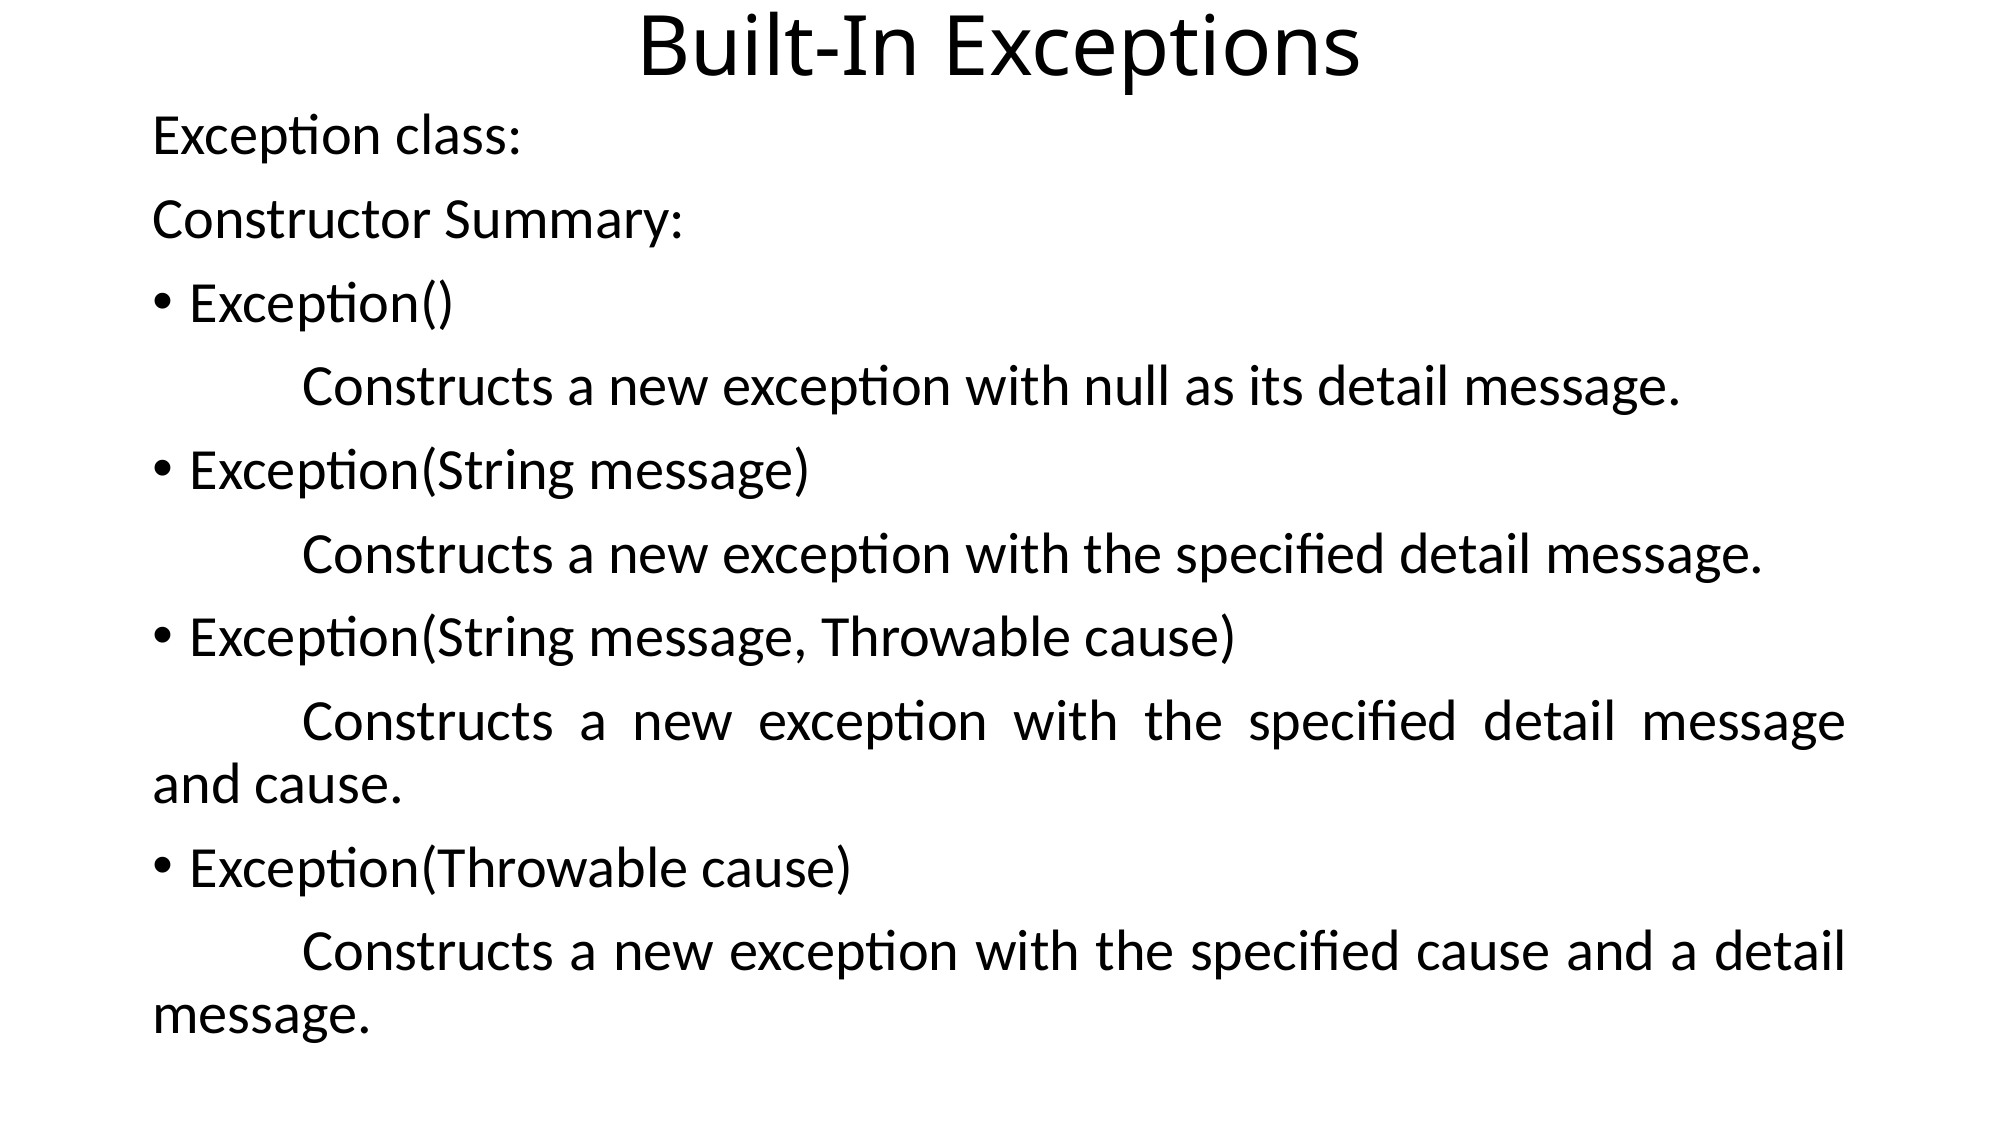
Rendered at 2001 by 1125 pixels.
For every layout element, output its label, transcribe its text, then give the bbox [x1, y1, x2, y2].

title Built-In Exceptions [137, 0, 1863, 97]
list Exception class: Constructor Summary: Exception() Constructs a new exception with null as its detail message. Exception(String message) Constructs a new exception with the specified detail message. Exception(String message, Throwable cause) Constructs a new exception with the specified detail message and cause. Exception(Throwable cause) Constructs a new exception with the specified cause and a detail message. [137, 97, 1863, 1070]
